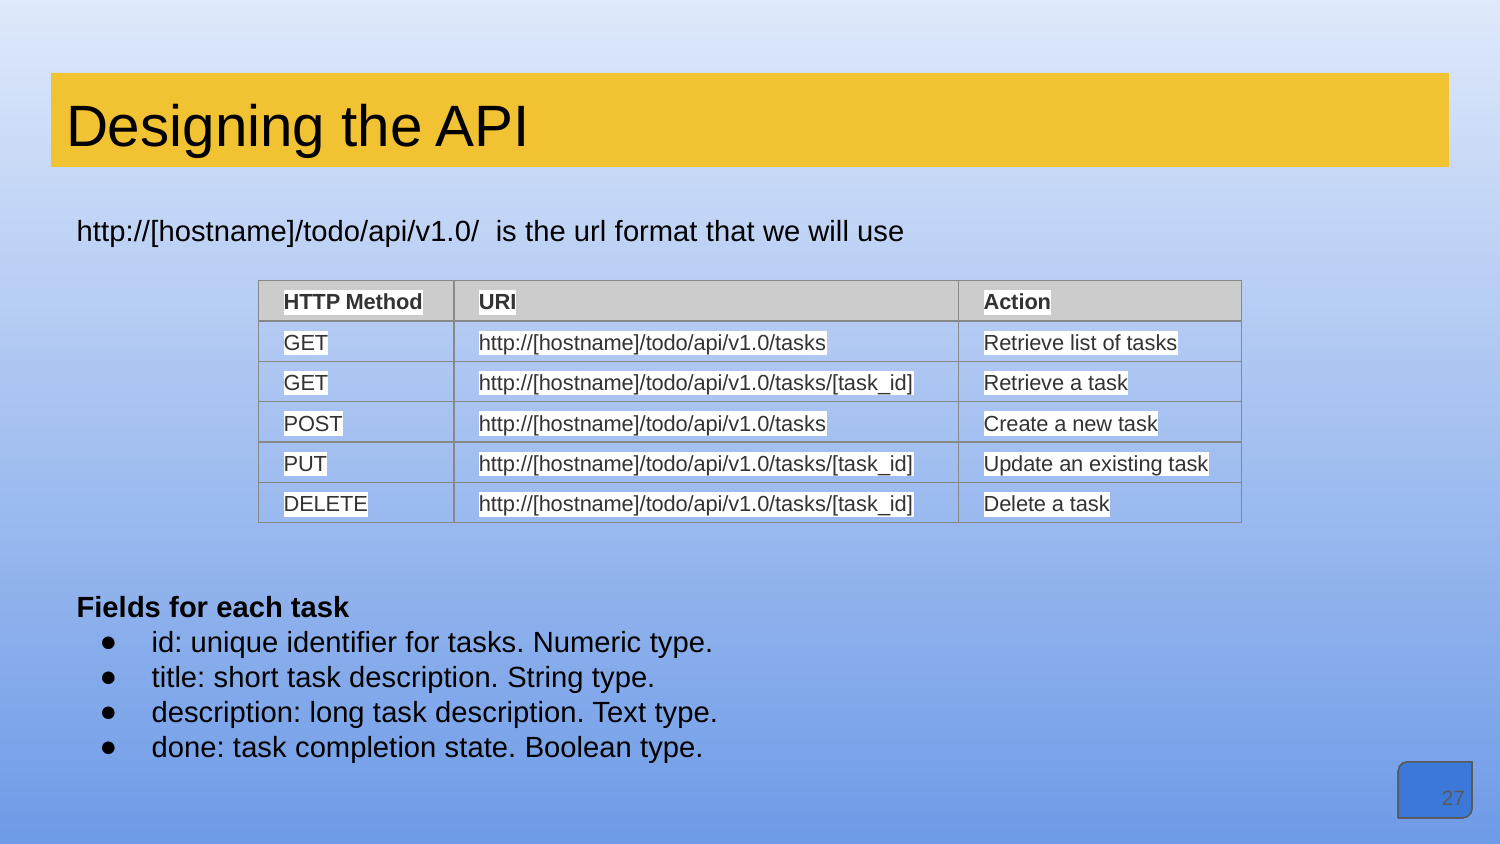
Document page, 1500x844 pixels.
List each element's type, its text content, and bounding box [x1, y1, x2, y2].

table_cell GET [259, 362, 453, 401]
table_cell http://[hostname]/todo/api/v1.0/tasks/[task_id] [455, 483, 958, 522]
title Designing the API [51, 72, 1449, 167]
table_cell Create a new task [959, 402, 1241, 441]
table_header Action [959, 281, 1241, 320]
slide_number ‹#› [1389, 764, 1480, 830]
text_box http://[hostname]/todo/api/v1.0/ is the url format that we will use [61, 197, 1181, 271]
table_cell DELETE [259, 483, 453, 522]
table_cell http://[hostname]/todo/api/v1.0/tasks/[task_id] [455, 443, 958, 482]
text_box Fields for each task id: unique identifier for tasks. Numeric type. title: short task description. String type. description: long task description. Text type. done: task completion state. Boolean type. [61, 573, 1045, 791]
table_cell GET [259, 322, 453, 361]
table_cell Update an existing task [959, 443, 1241, 482]
table_cell http://[hostname]/todo/api/v1.0/tasks [455, 402, 958, 441]
table_cell POST [259, 402, 453, 441]
table_header HTTP Method [259, 281, 453, 320]
table_header URI [455, 281, 958, 320]
table_cell http://[hostname]/todo/api/v1.0/tasks/[task_id] [455, 362, 958, 401]
table_cell Retrieve list of tasks [959, 322, 1241, 361]
table_cell http://[hostname]/todo/api/v1.0/tasks [455, 322, 958, 361]
table_cell PUT [259, 443, 453, 482]
table_cell Retrieve a task [959, 362, 1241, 401]
table_cell Delete a task [959, 483, 1241, 522]
